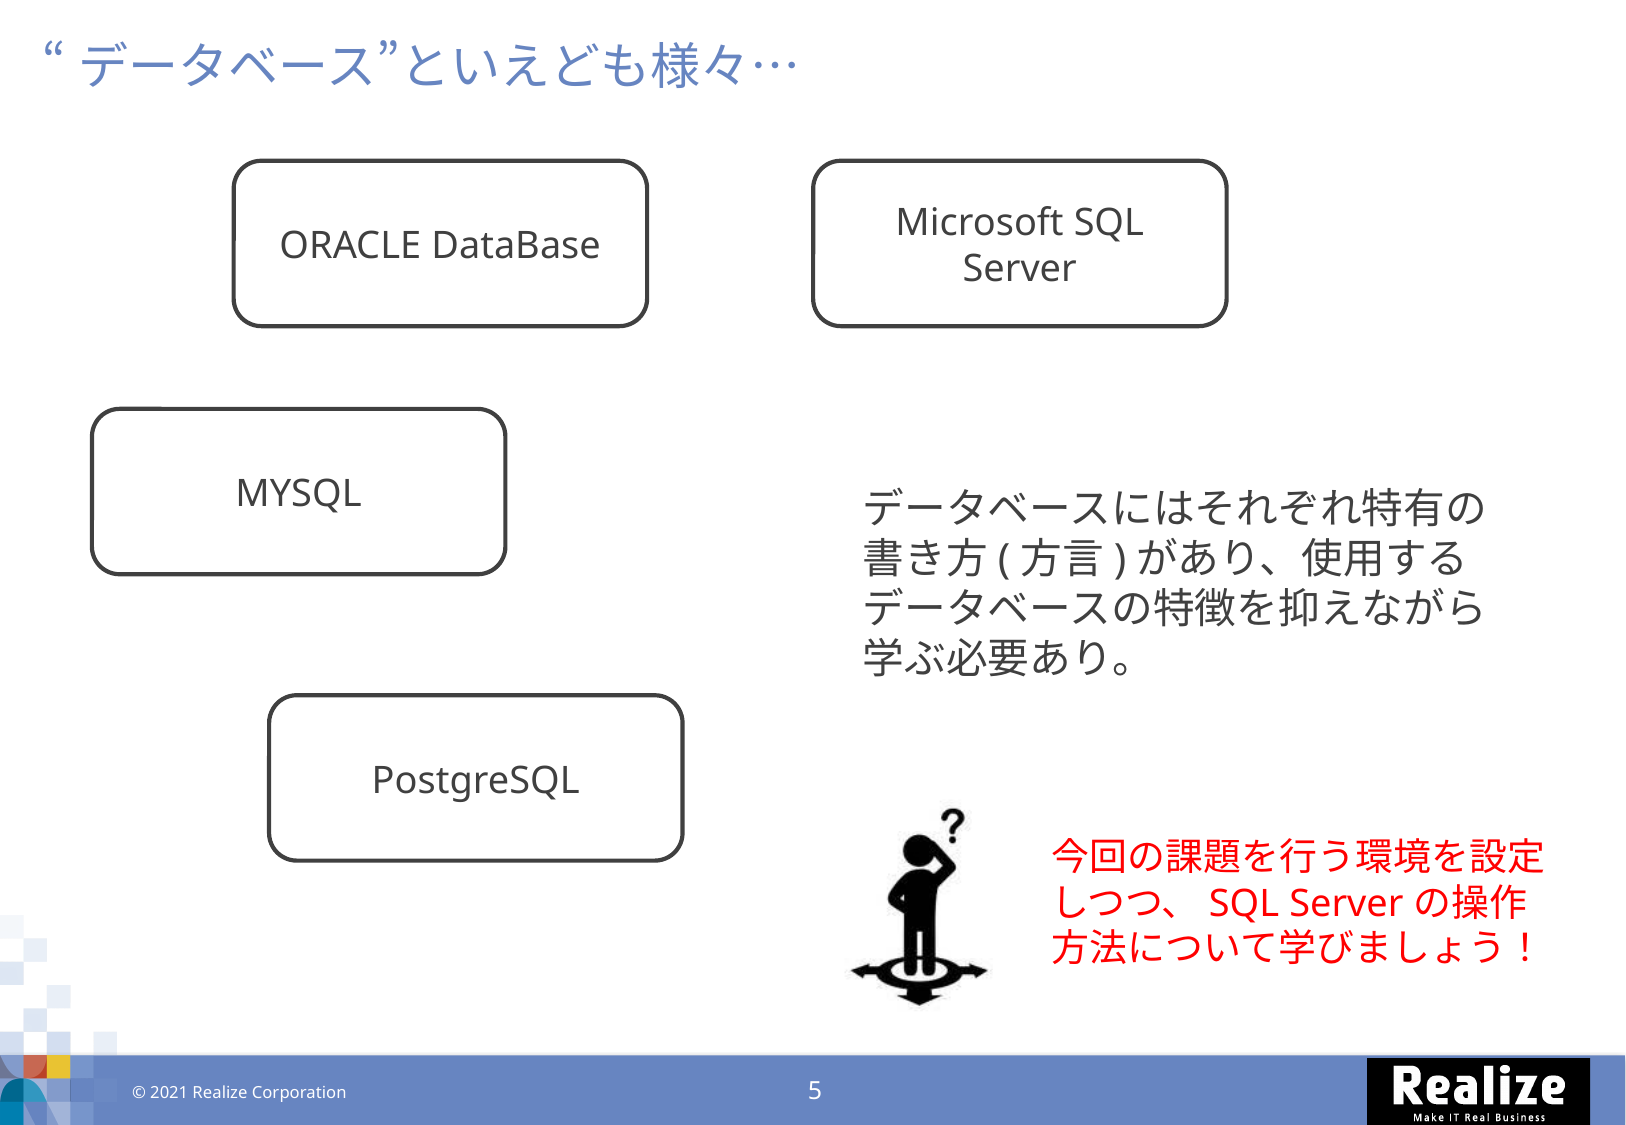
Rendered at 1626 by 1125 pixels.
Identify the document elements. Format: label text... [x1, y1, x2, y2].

text_box Microsoft SQL Server [811, 158, 1229, 329]
text_box 今回の課題を行う環境を設定しつつ、SQL Serverの操作方法について学びましょう！ [1036, 825, 1569, 977]
text_box データベースにはそれぞれ特有の書き方(方言)があり、使用するデータベースの特徴を抑えながら学ぶ必要あり。 [847, 474, 1510, 690]
text_box MYSQL [89, 406, 508, 577]
picture [1367, 1058, 1591, 1125]
picture [0, 915, 117, 1125]
text_box ORACLE DataBase [231, 158, 650, 329]
picture [812, 789, 1026, 1015]
list “データベース”といえども様々… [28, 0, 1599, 119]
text_box PostgreSQL [266, 693, 685, 863]
